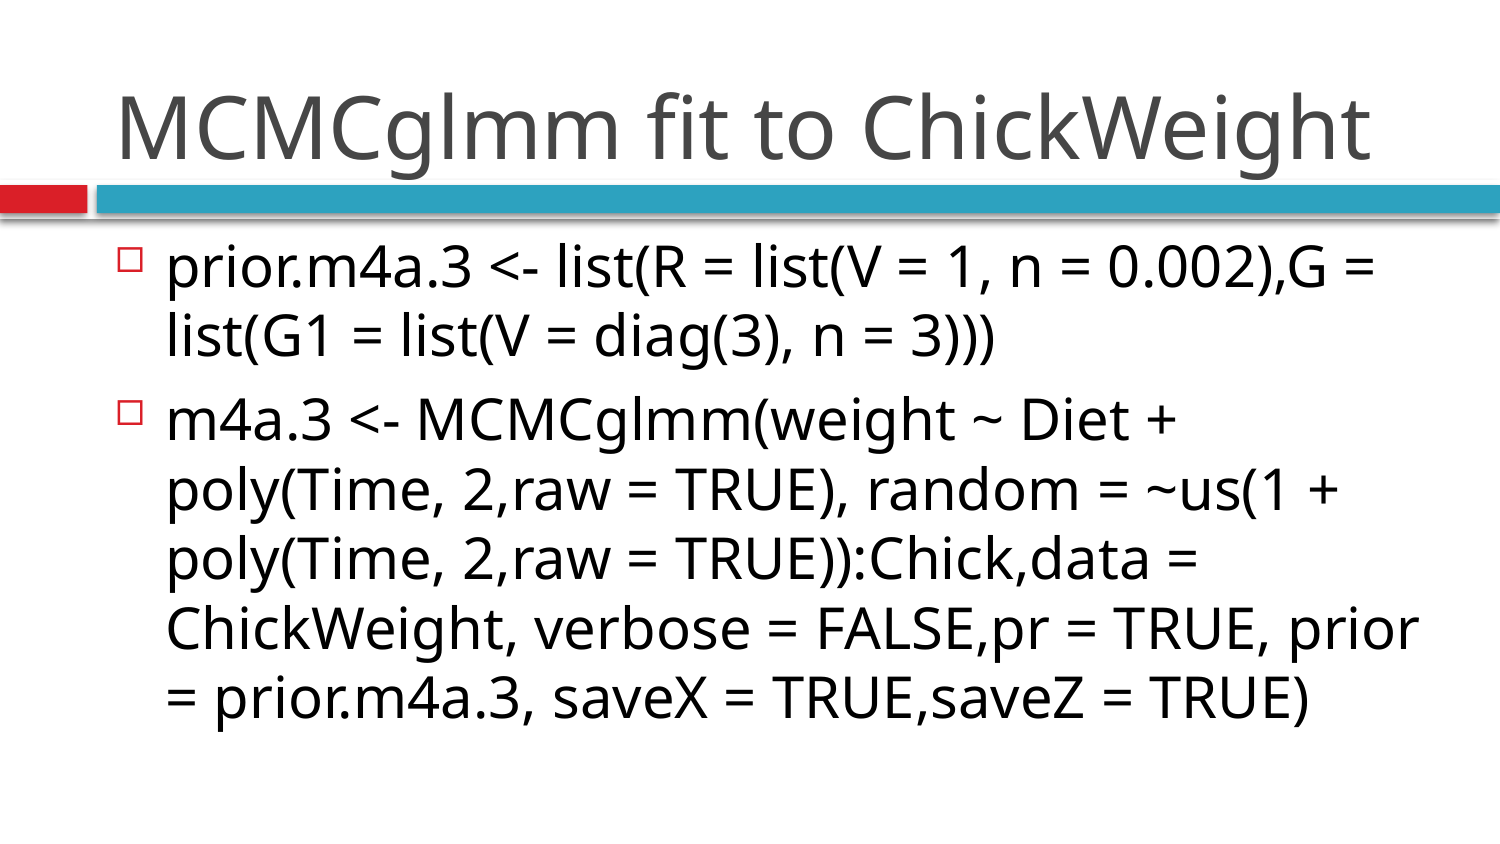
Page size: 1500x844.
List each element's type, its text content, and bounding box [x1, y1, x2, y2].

title MCMCglmm fit to ChickWeight [99, 19, 1438, 185]
list prior.m4a.3 <- list(R = list(V = 1, n = 0.002),G = list(G1 = list(V = diag(3), n = 3))) m4a.3 <- MCMCglmm(weight ~ Diet + poly(Time, 2,raw = TRUE), random = ~us(1 + poly(Time, 2,raw = TRUE)):Chick,data = ChickWeight, verbose = FALSE,pr = TRUE, prior = prior.m4a.3, saveX = TRUE,saveZ = TRUE) [99, 221, 1438, 760]
